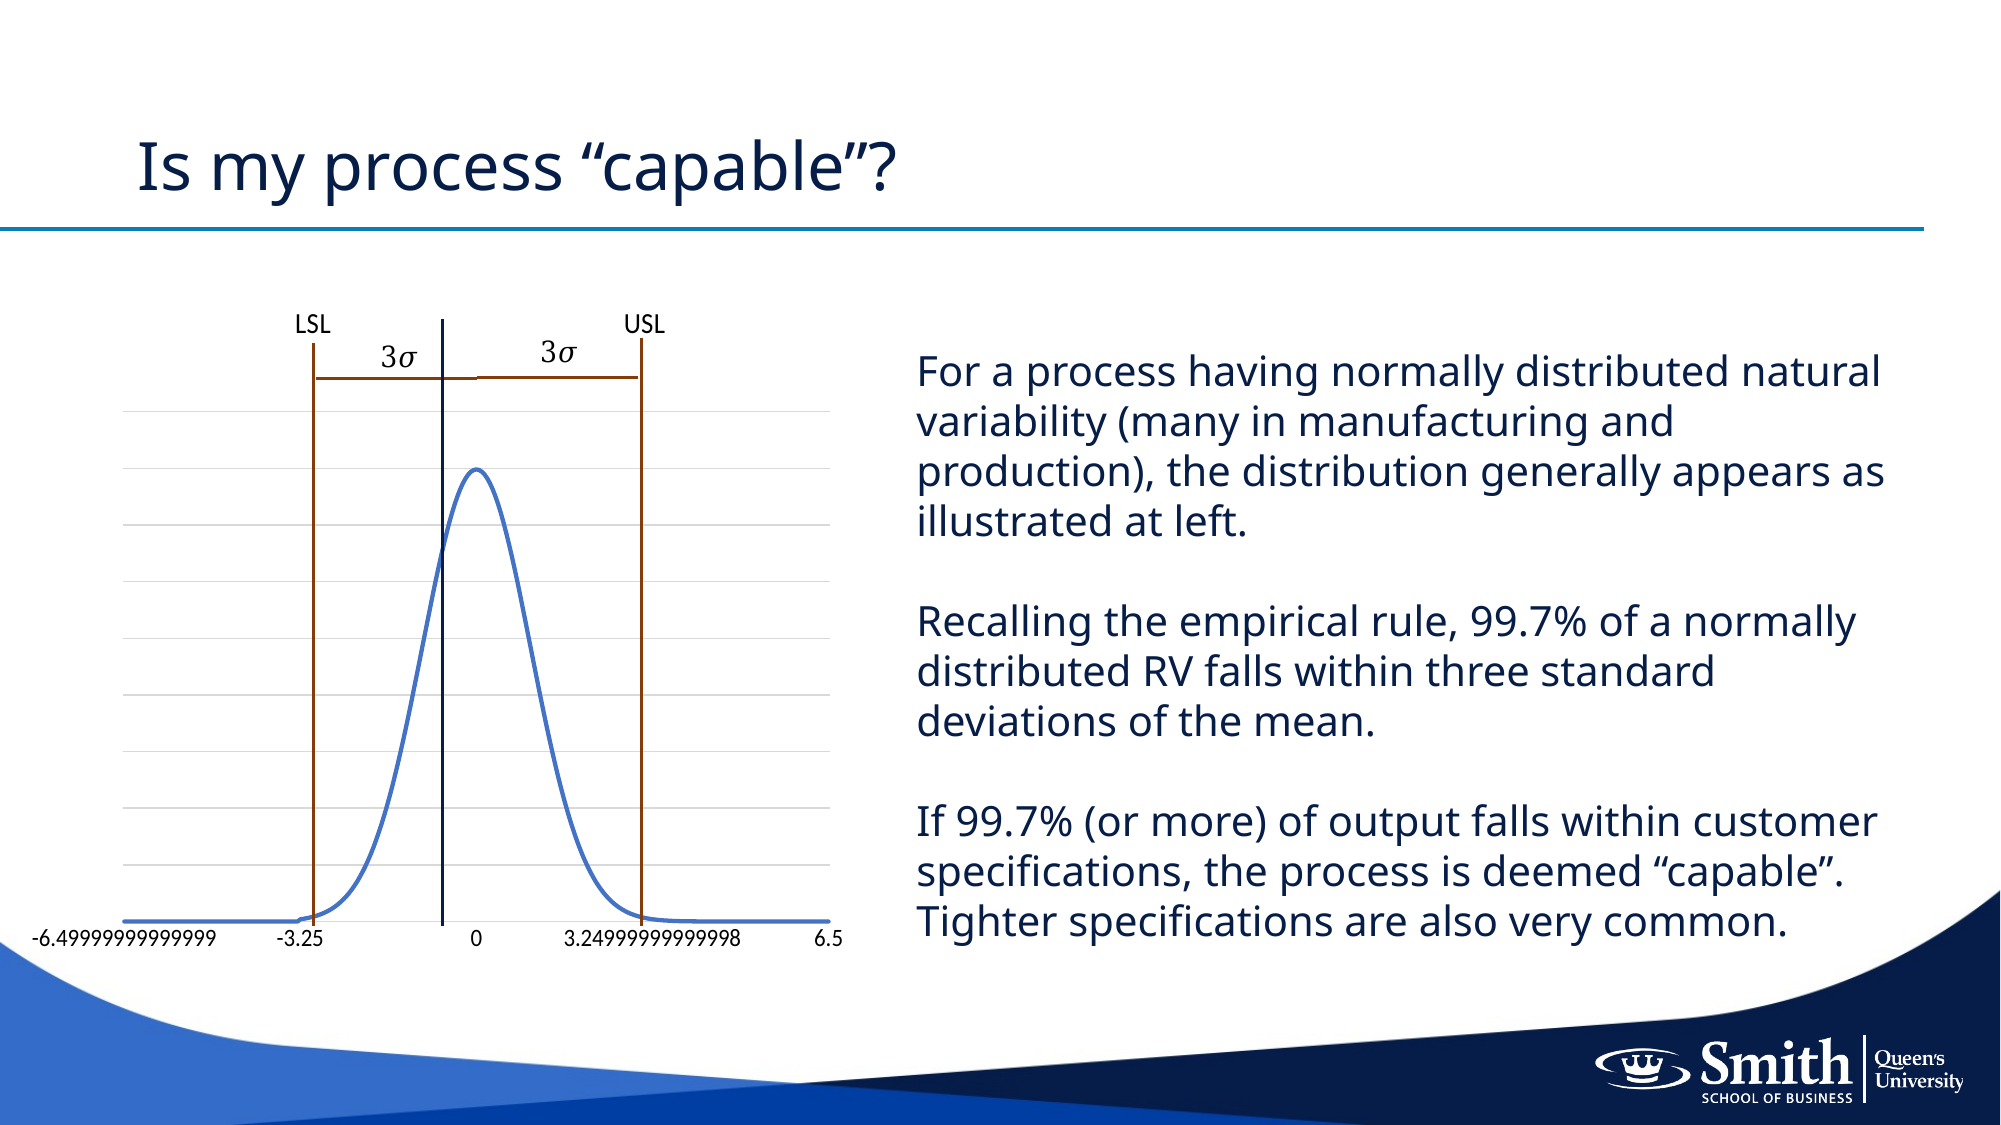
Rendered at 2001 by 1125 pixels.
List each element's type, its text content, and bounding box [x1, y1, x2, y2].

text_box For a process having normally distributed natural variability (many in manufacturing and production), the distribution generally appears as illustrated at left. Recalling the empirical rule, 99.7% of a normally distributed RV falls within three standard deviations of the mean. If 99.7% (or more) of output falls within customer specifications, the process is deemed “capable”. Tighter specifications are also very common. [901, 337, 1914, 953]
chart [31, 304, 854, 1019]
picture [0, 0, 2001, 1125]
title Is my process “capable”? [137, 51, 1594, 205]
